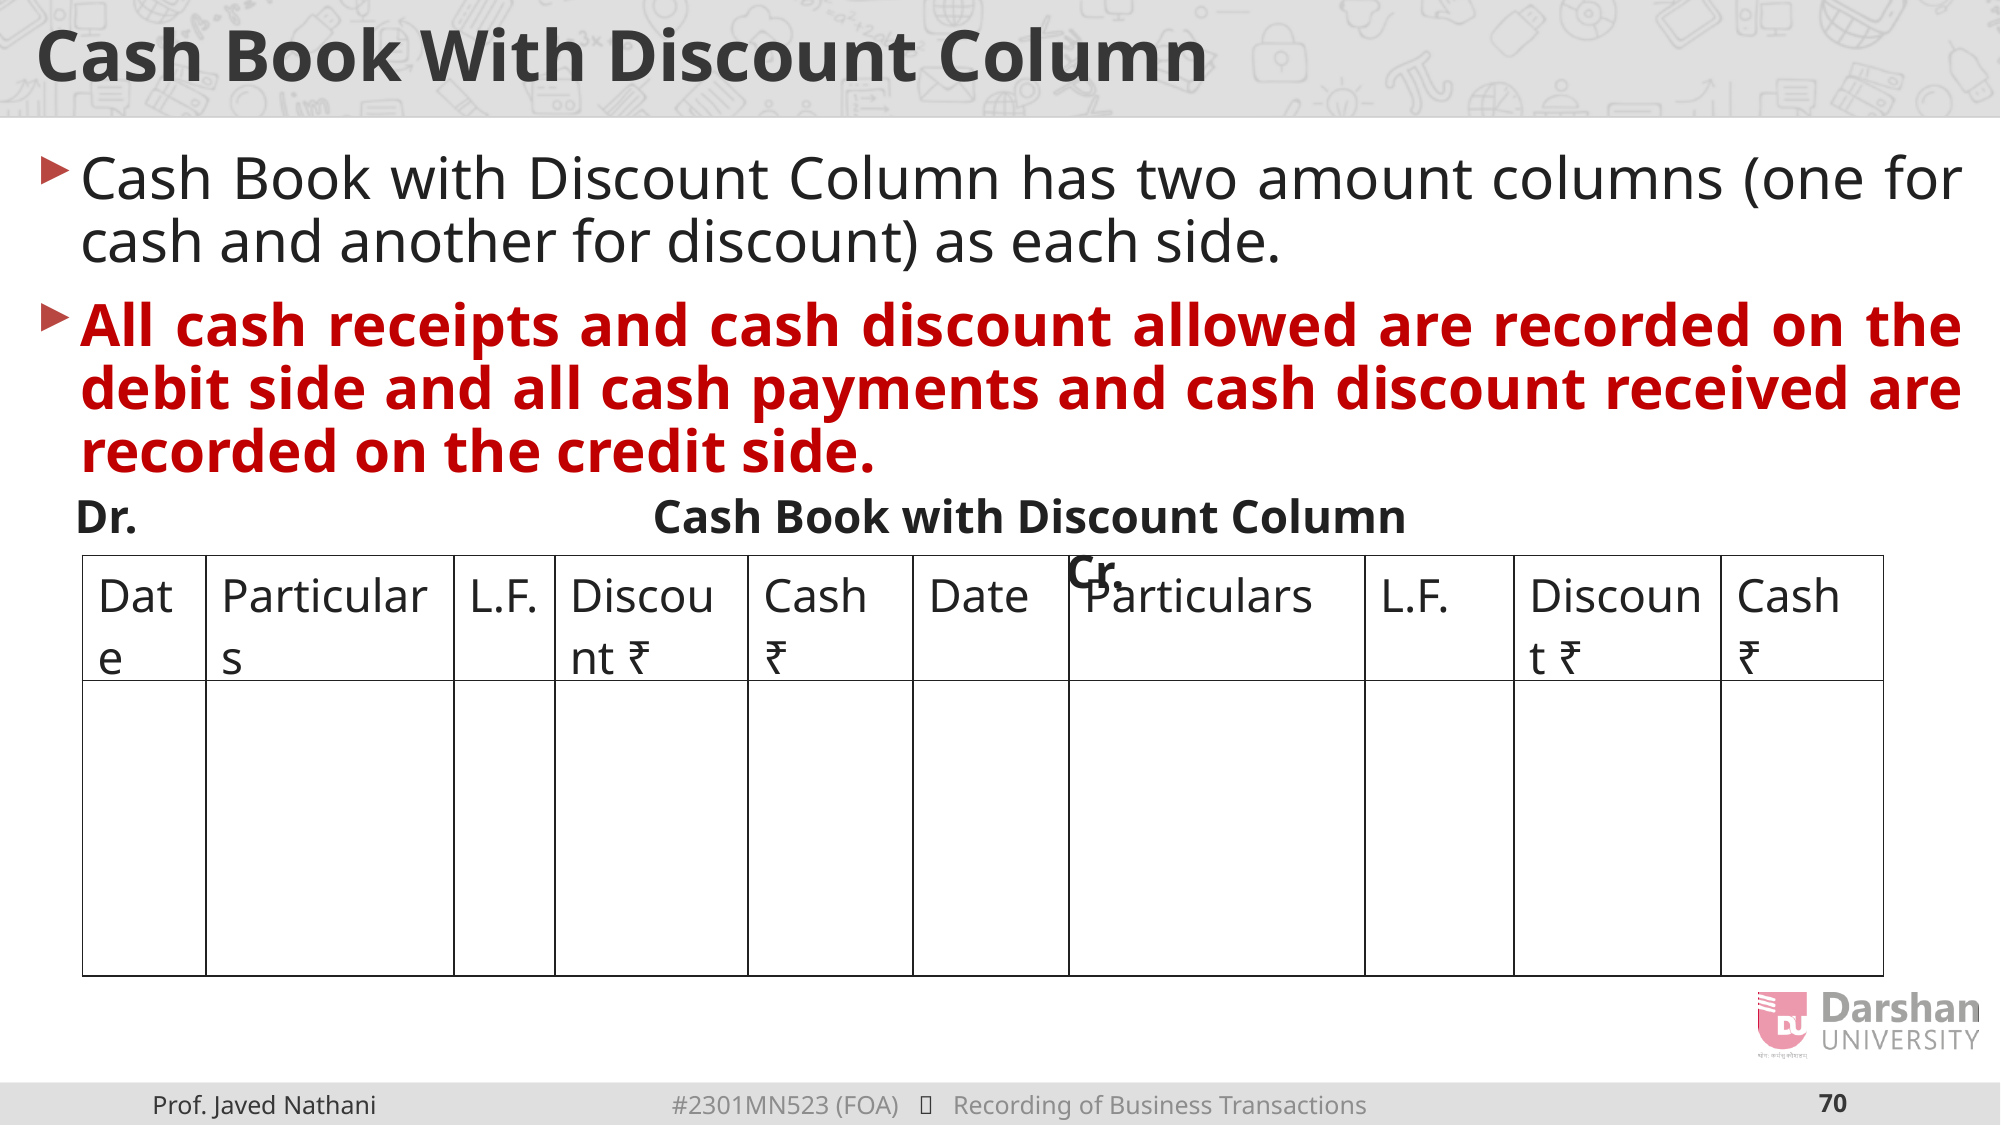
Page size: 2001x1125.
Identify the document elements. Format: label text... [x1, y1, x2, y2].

table_cell [749, 681, 912, 975]
table_cell [1722, 681, 1883, 975]
table_header Date [83, 556, 205, 680]
table_header Particulars [1070, 556, 1364, 680]
table_header Cash ₹ [749, 556, 912, 680]
table_header Particulars [207, 556, 453, 680]
table_header Cash ₹ [1722, 556, 1883, 680]
table_cell [1366, 681, 1513, 975]
title Cash Book With Discount Column [0, 0, 2000, 117]
table_cell [1070, 681, 1364, 975]
list Cash Book with Discount Column has two amount columns (one for cash and another for discount) as each side. All cash receipts and cash discount allowed are recorded on the debit side and all cash payments and cash discount received are recorded on the credit side. [21, 141, 1979, 1059]
table_cell [455, 681, 554, 975]
table_header Date [914, 556, 1068, 680]
table_header Discount ₹ [556, 556, 747, 680]
table_cell [83, 681, 205, 975]
table_cell [914, 681, 1068, 975]
table_cell [1515, 681, 1720, 975]
table_header L.F. [1366, 556, 1513, 680]
table_header Discount ₹ [1515, 556, 1720, 680]
text_box Dr. Cash Book with Discount Column Cr. [54, 480, 1909, 606]
table_header L.F. [455, 556, 554, 680]
table_cell [556, 681, 747, 975]
table_cell [207, 681, 453, 975]
